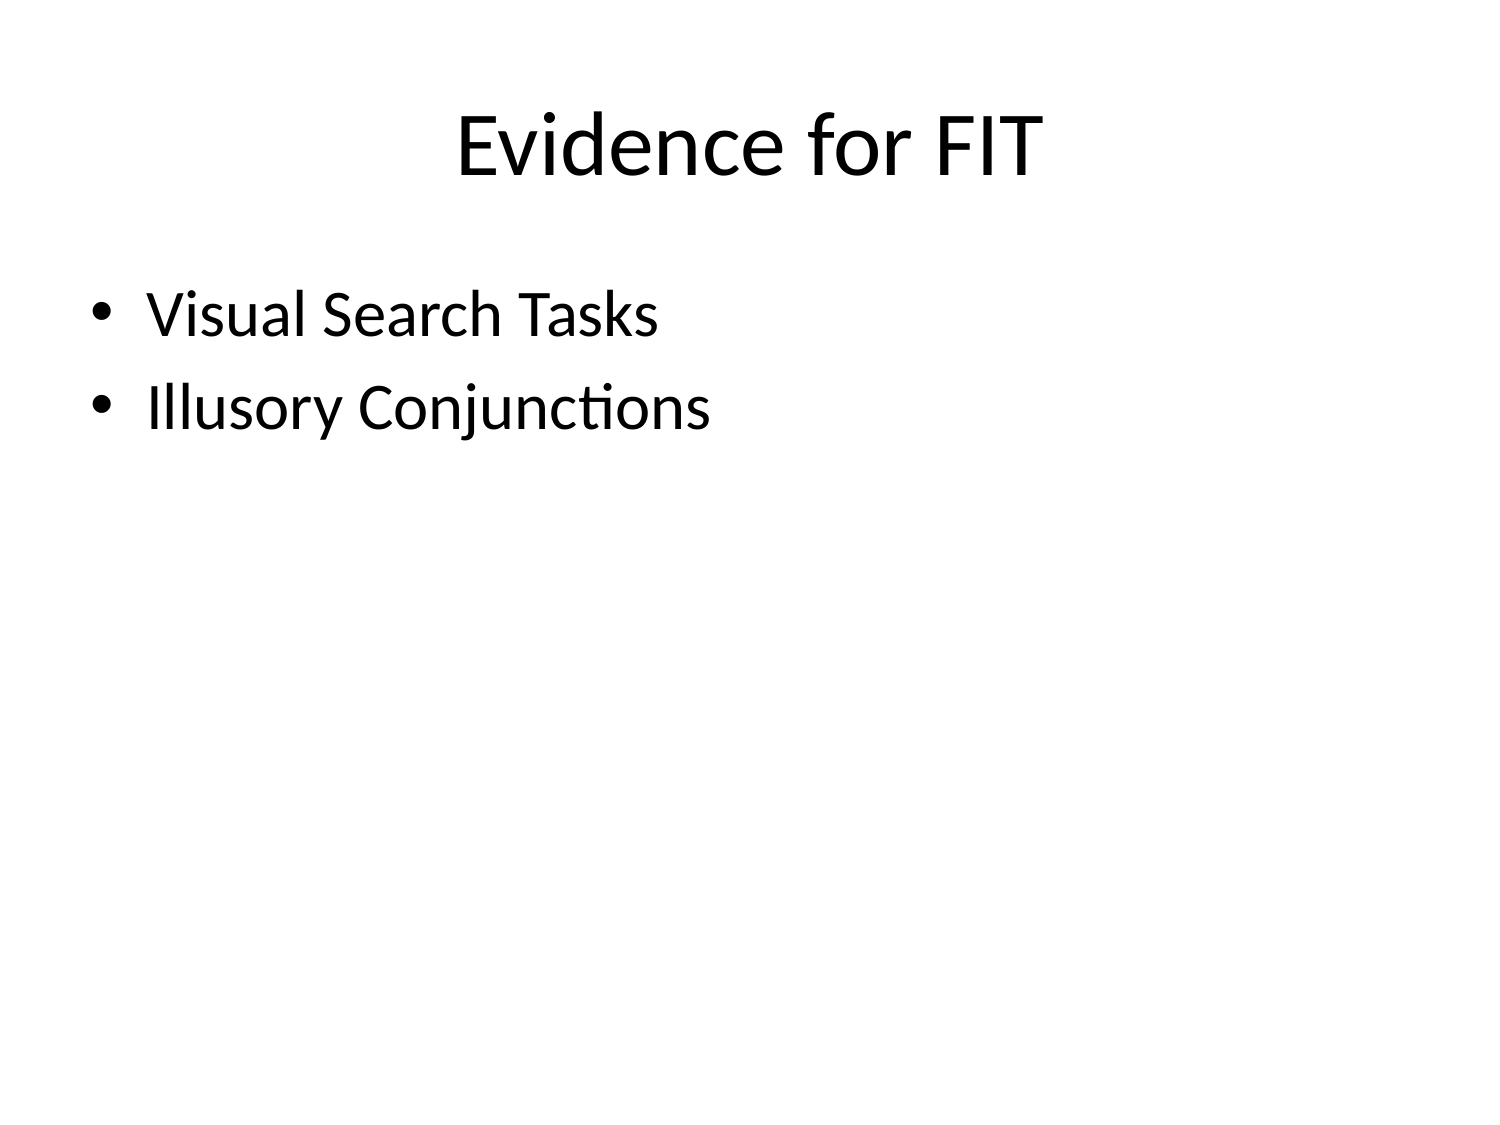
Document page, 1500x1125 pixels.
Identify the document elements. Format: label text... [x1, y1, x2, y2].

list Visual Search Tasks Illusory Conjunctions [75, 262, 1425, 1005]
title Evidence for FIT [75, 45, 1425, 233]
